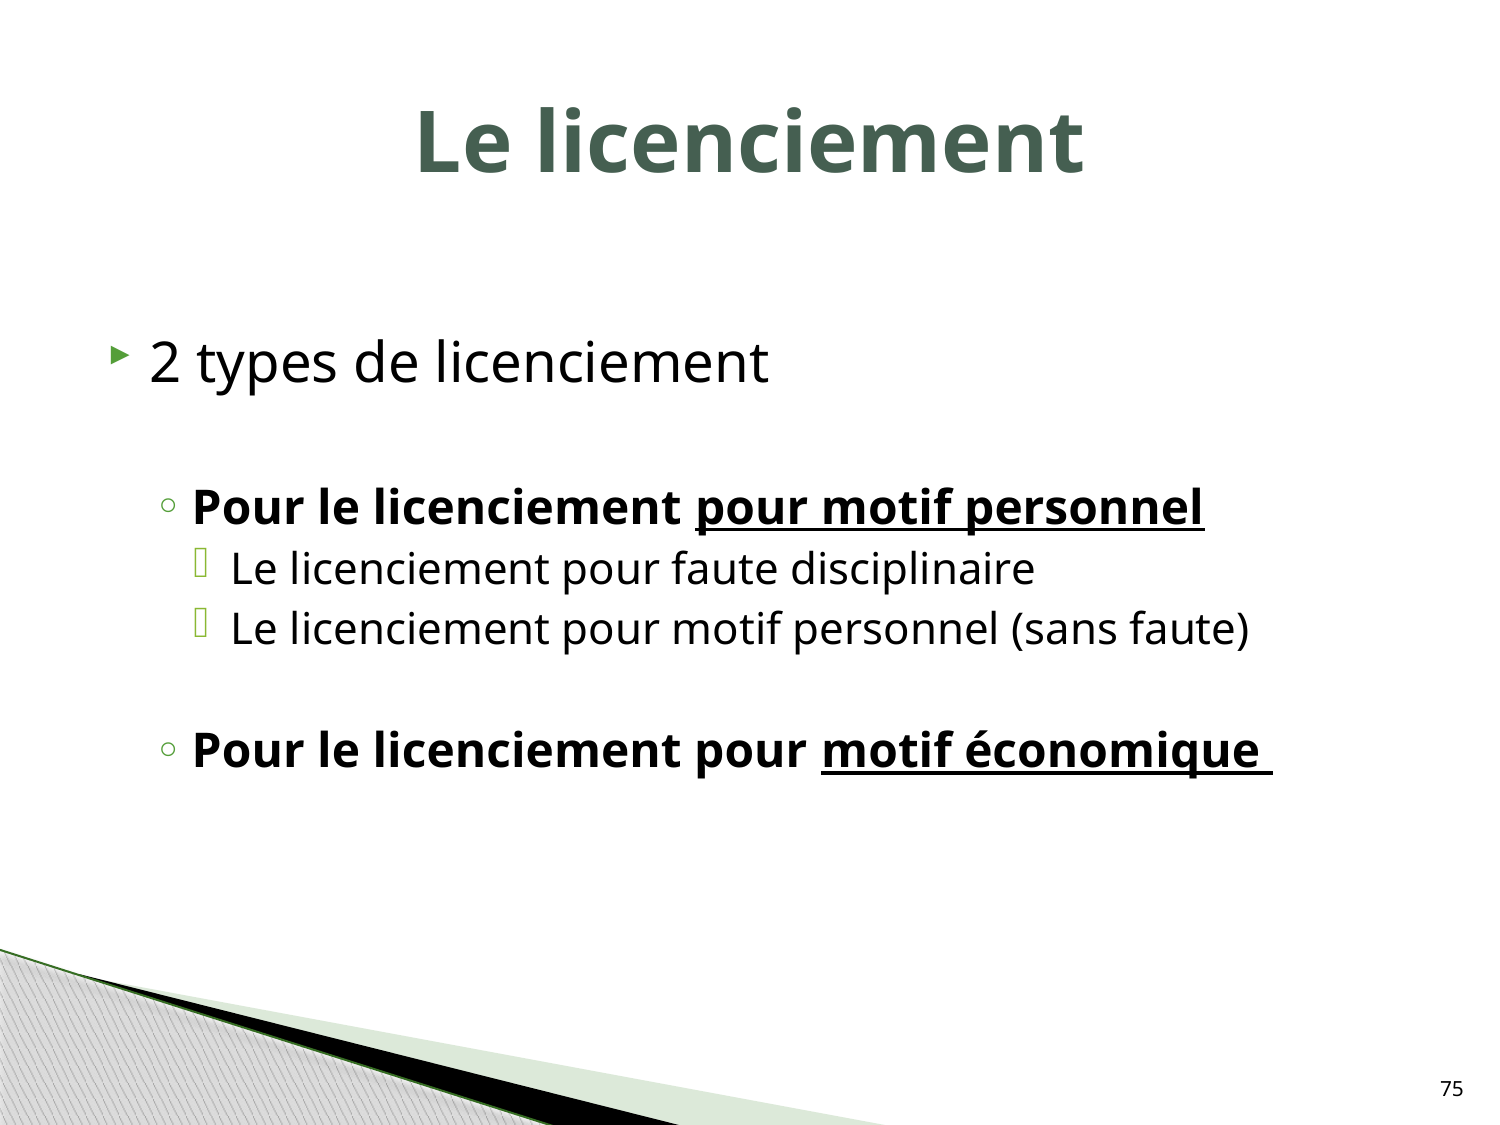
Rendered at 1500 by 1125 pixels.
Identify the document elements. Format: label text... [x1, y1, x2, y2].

list 2 types de licenciement Pour le licenciement pour motif personnel Le licenciement pour faute disciplinaire Le licenciement pour motif personnel (sans faute) Pour le licenciement pour motif économique [75, 243, 1425, 986]
title Le licenciement [75, 45, 1425, 233]
slide_number 75 [1418, 1051, 1479, 1112]
